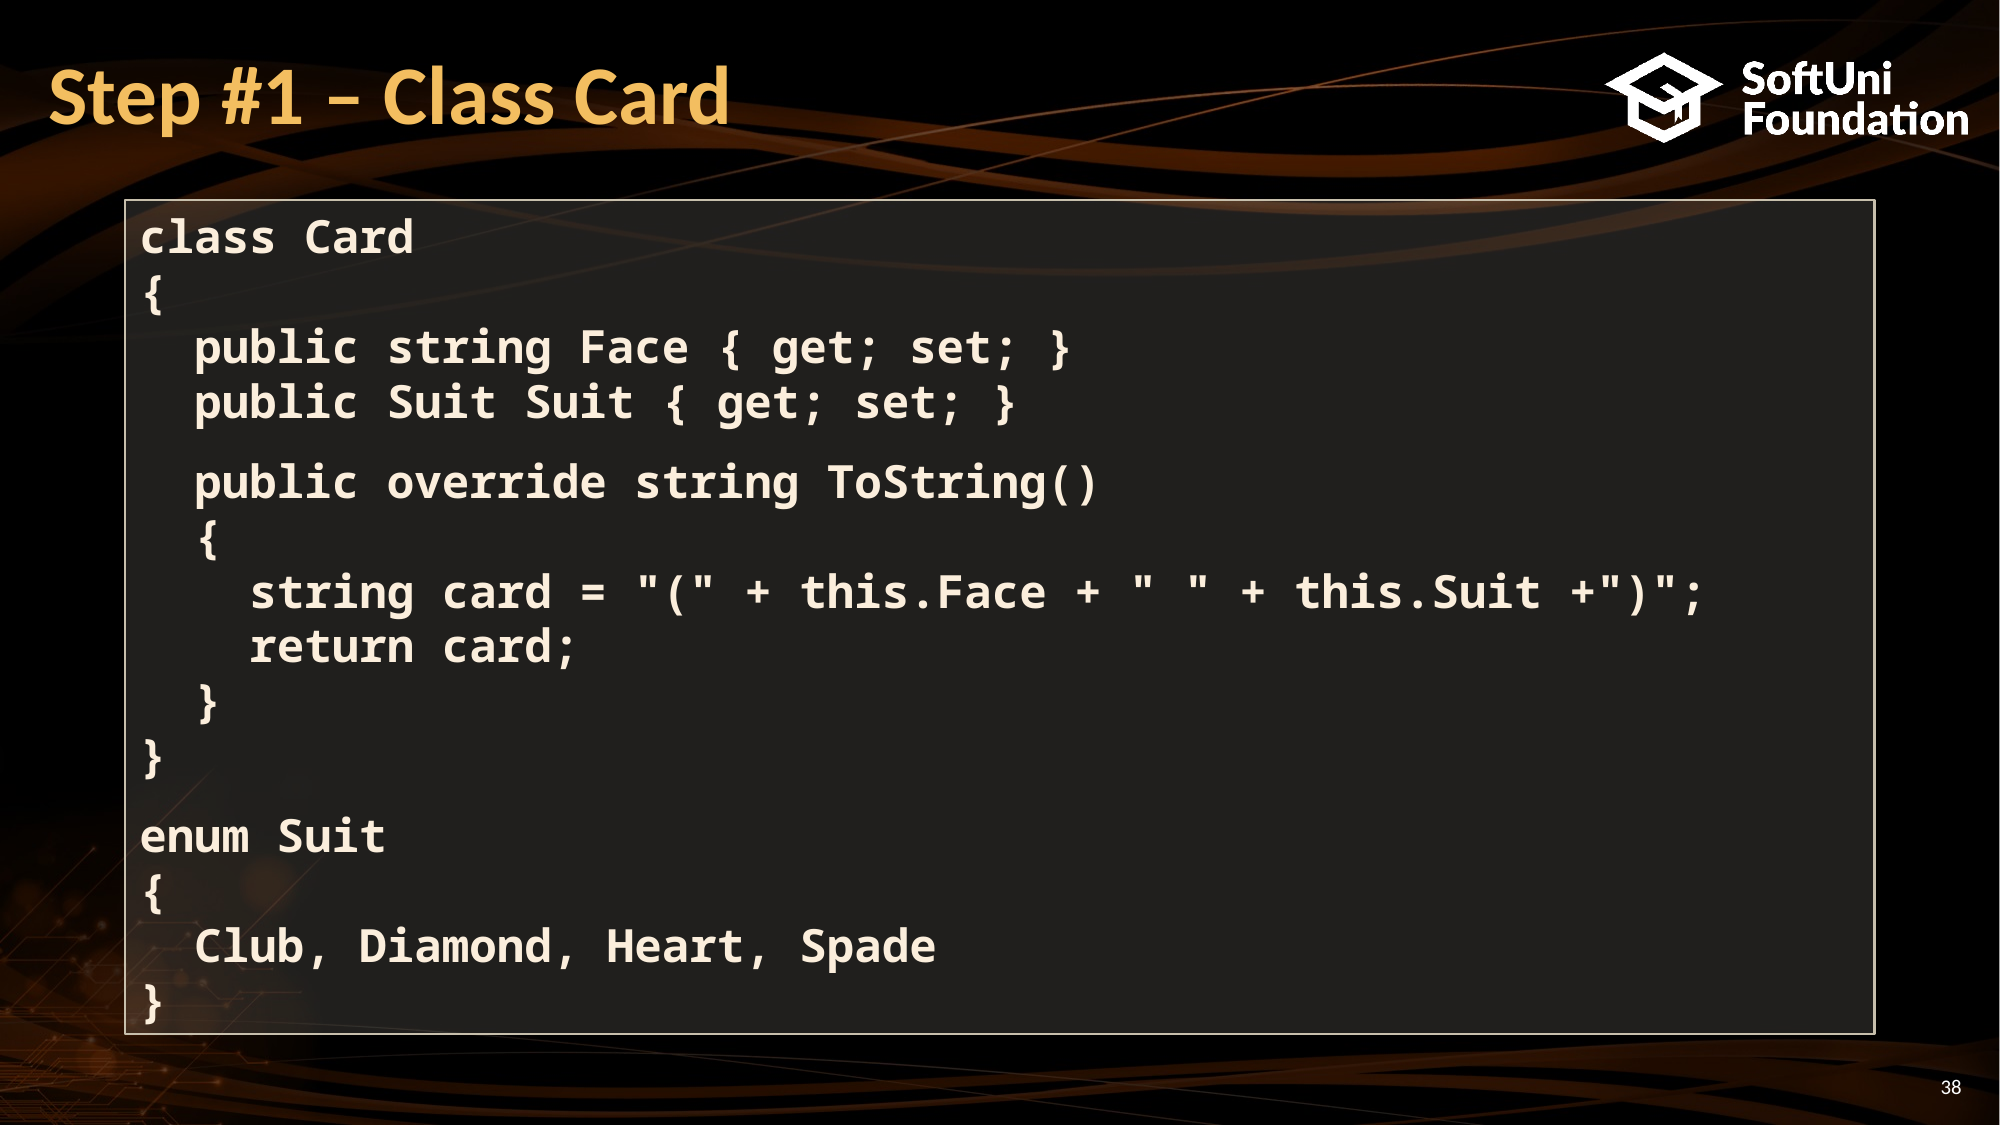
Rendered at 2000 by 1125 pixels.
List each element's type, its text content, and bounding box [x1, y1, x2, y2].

text_box class Card { public string Face { get; set; } public Suit Suit { get; set; } public override string ToString() { string card = "(" + this.Face + " " + this.Suit +")"; return card; } } enum Suit { Club, Diamond, Heart, Spade } [124, 199, 1875, 1035]
picture [0, 0, 2000, 1125]
text_box <number> [1897, 1070, 1968, 1103]
text_box Step #1 – Class Card [30, 6, 1602, 189]
